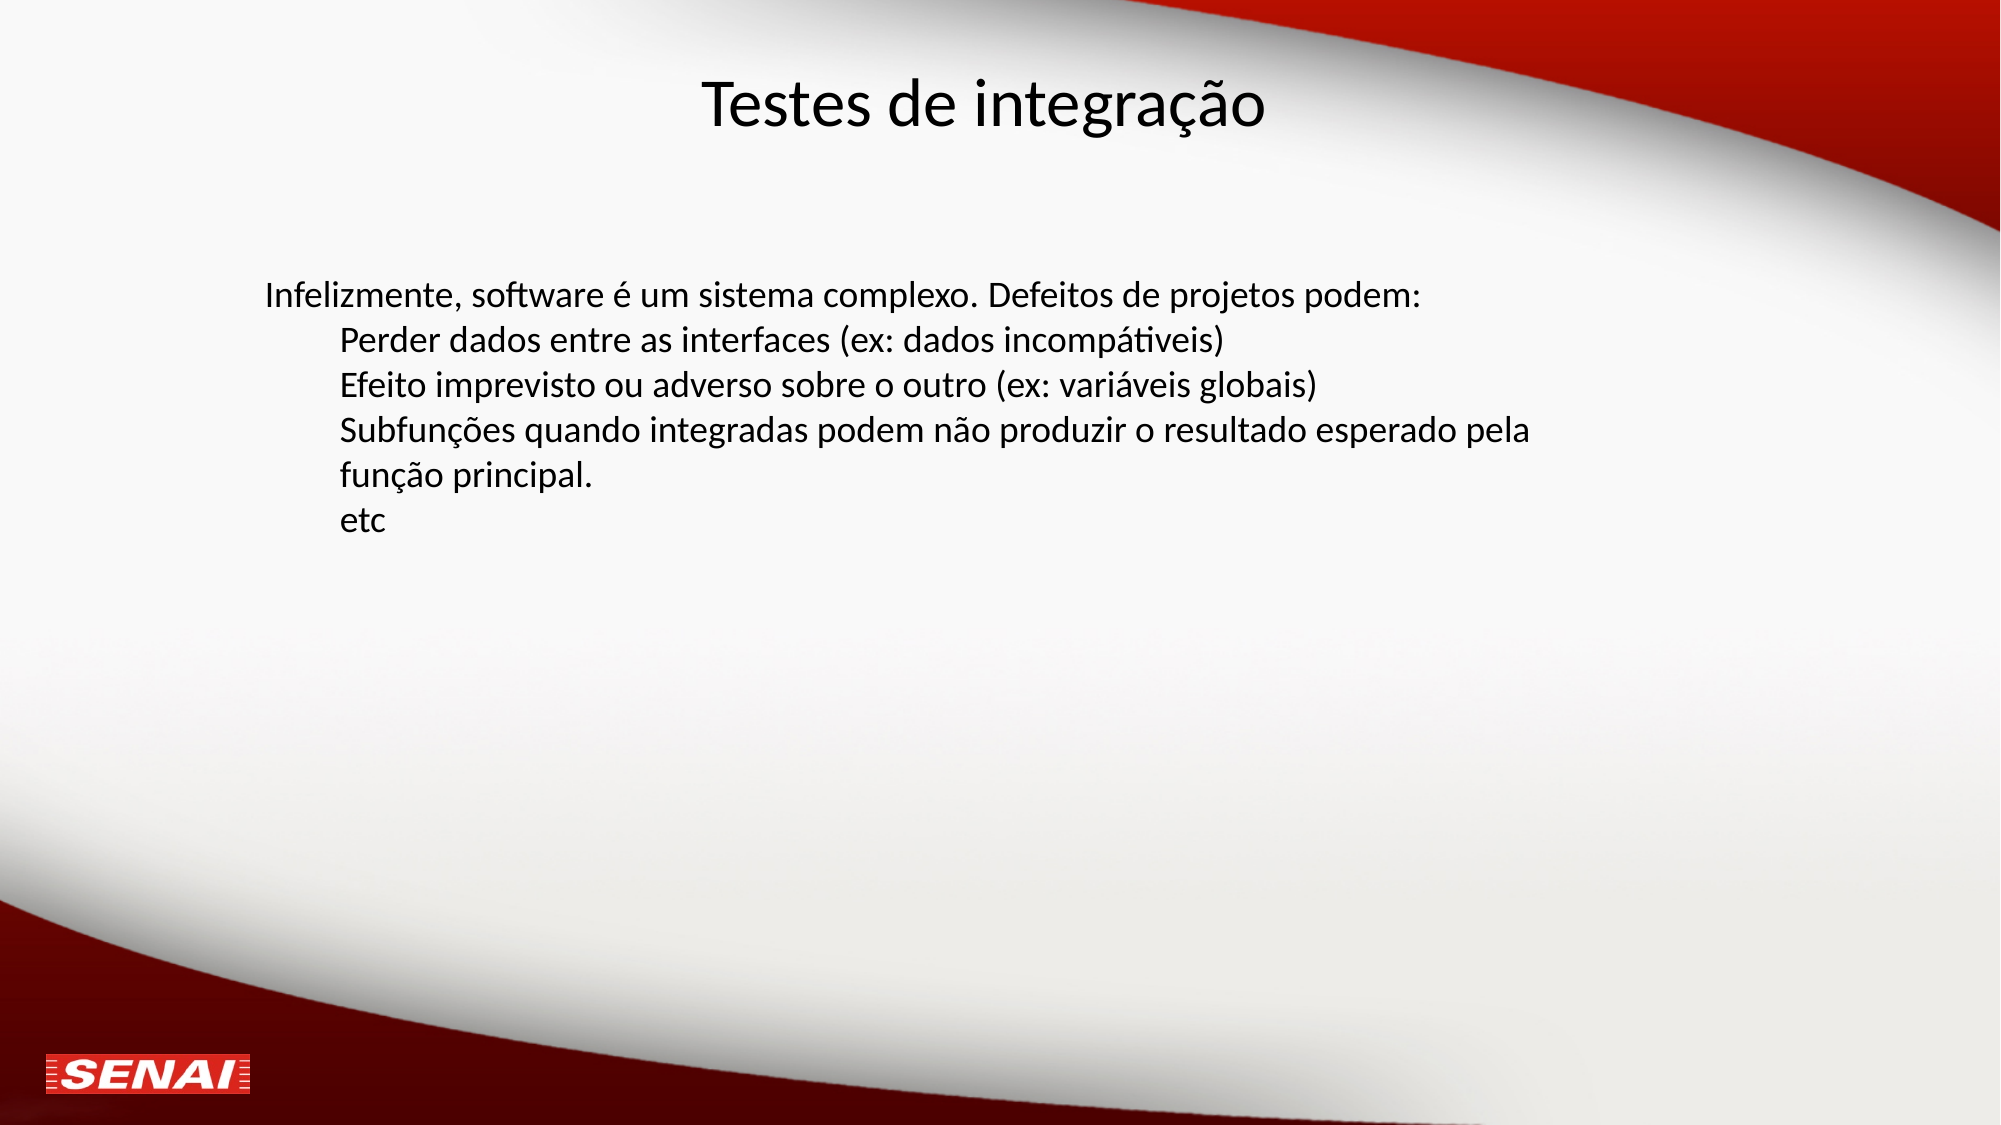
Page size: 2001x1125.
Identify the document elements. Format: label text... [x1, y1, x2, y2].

list Infelizmente, software é um sistema complexo. Defeitos de projetos podem: Perder dados entre as interfaces (ex: dados incompátiveis) Efeito imprevisto ou adverso sobre o outro (ex: variáveis globais) Subfunções quando integradas podem não produzir o resultado esperado pela função principal. etc [249, 262, 1600, 1005]
picture [0, 0, 2001, 1125]
title Testes de integração [84, 5, 1885, 193]
